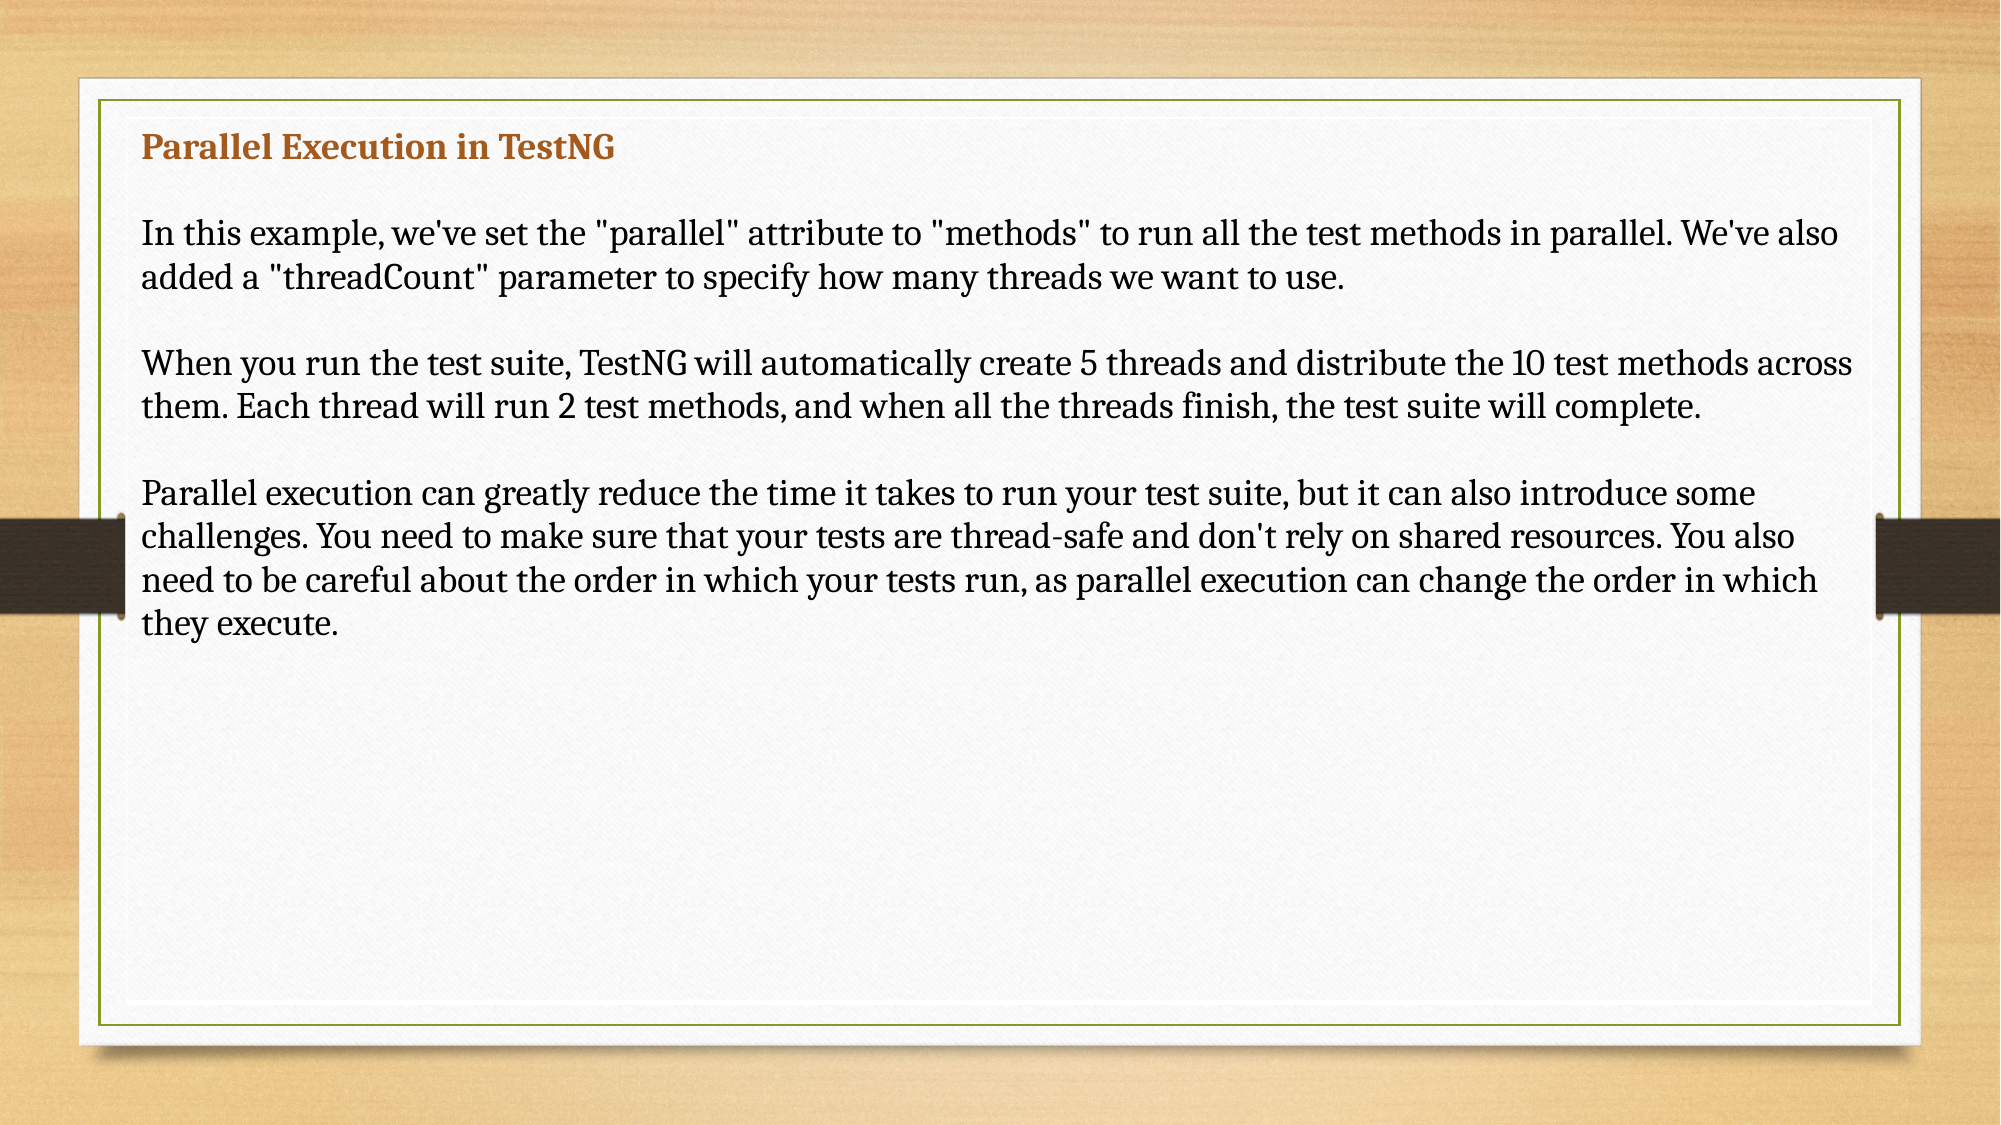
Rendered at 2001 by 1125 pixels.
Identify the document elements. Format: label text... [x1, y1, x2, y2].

picture [0, 0, 2001, 1125]
table_header Parallel Execution in TestNG In this example, we've set the "parallel" attribute to "methods" to run all the test methods in parallel. We've also added a "threadCount" parameter to specify how many threads we want to use. When you run the test suite, TestNG will automatically create 5 threads and distribute the 10 test methods across them. Each thread will run 2 test methods, and when all the threads finish, the test suite will complete. Parallel execution can greatly reduce the time it takes to run your test suite, but it can also introduce some challenges. You need to make sure that your tests are thread-safe and don't rely on shared resources. You also need to be careful about the order in which your tests run, as parallel execution can change the order in which they execute. [127, 119, 1870, 1000]
